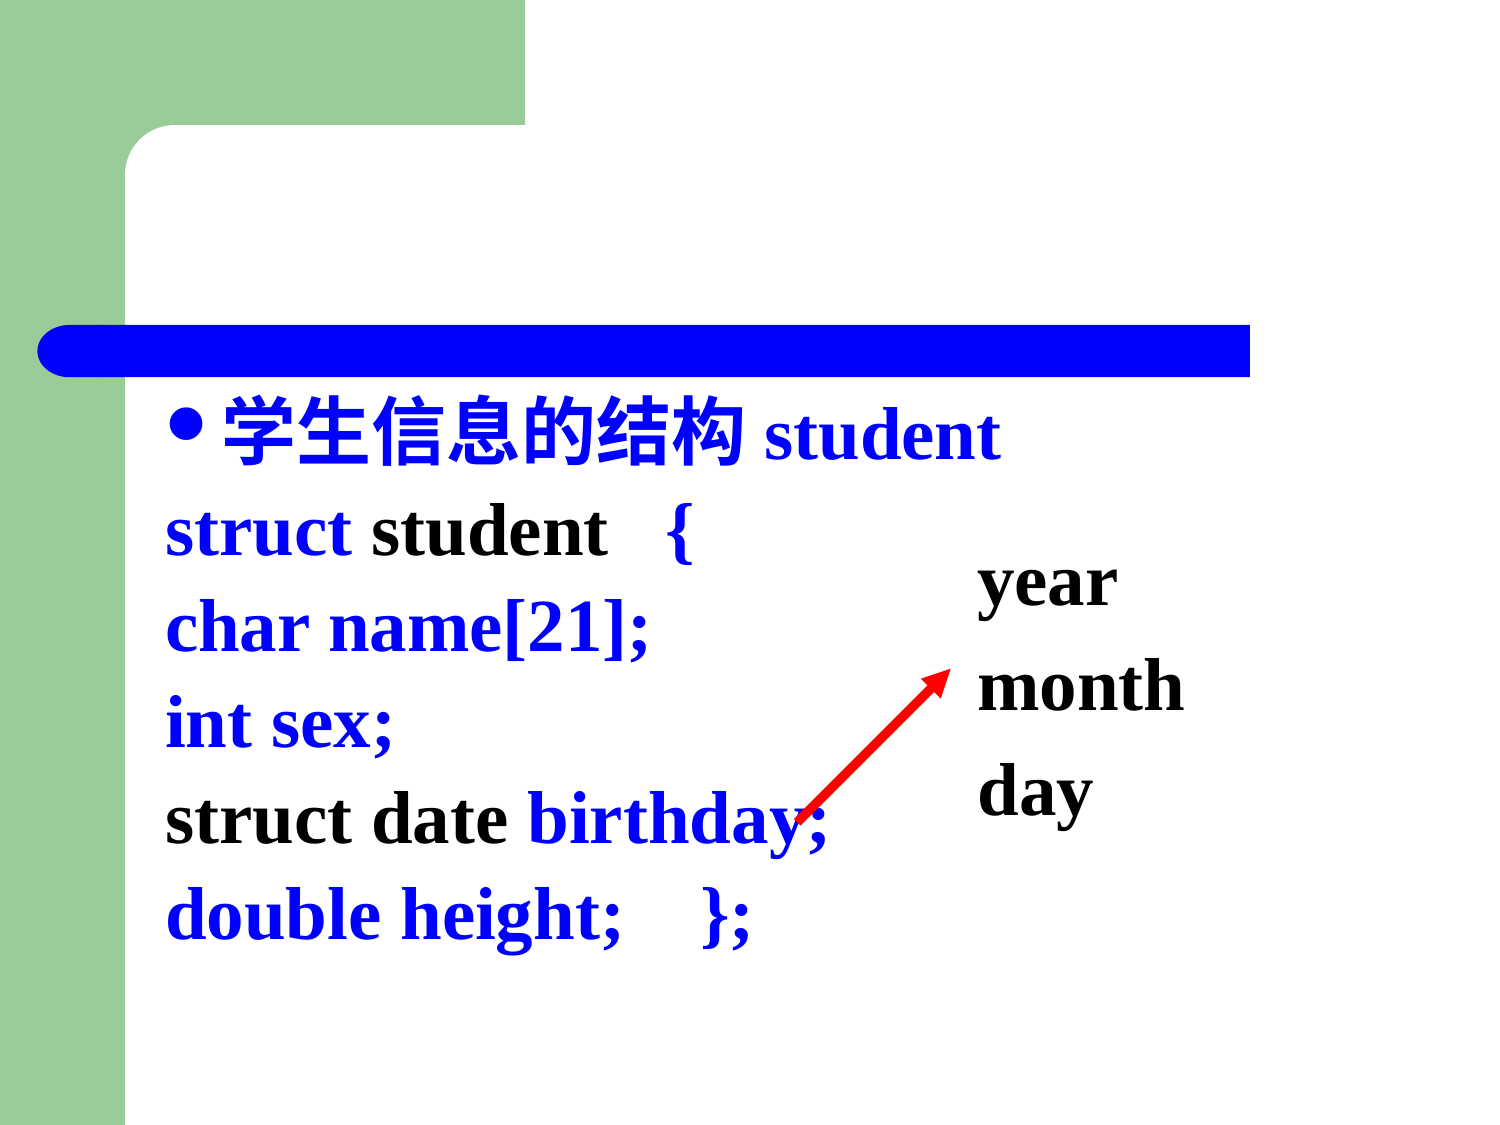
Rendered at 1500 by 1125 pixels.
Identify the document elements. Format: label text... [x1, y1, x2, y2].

list 学生信息的结构student struct student { char name[21]; int sex; struct date birthday; double height; }; [149, 387, 1463, 1001]
text_box [797, 668, 951, 823]
text_box year month day [962, 479, 1353, 882]
